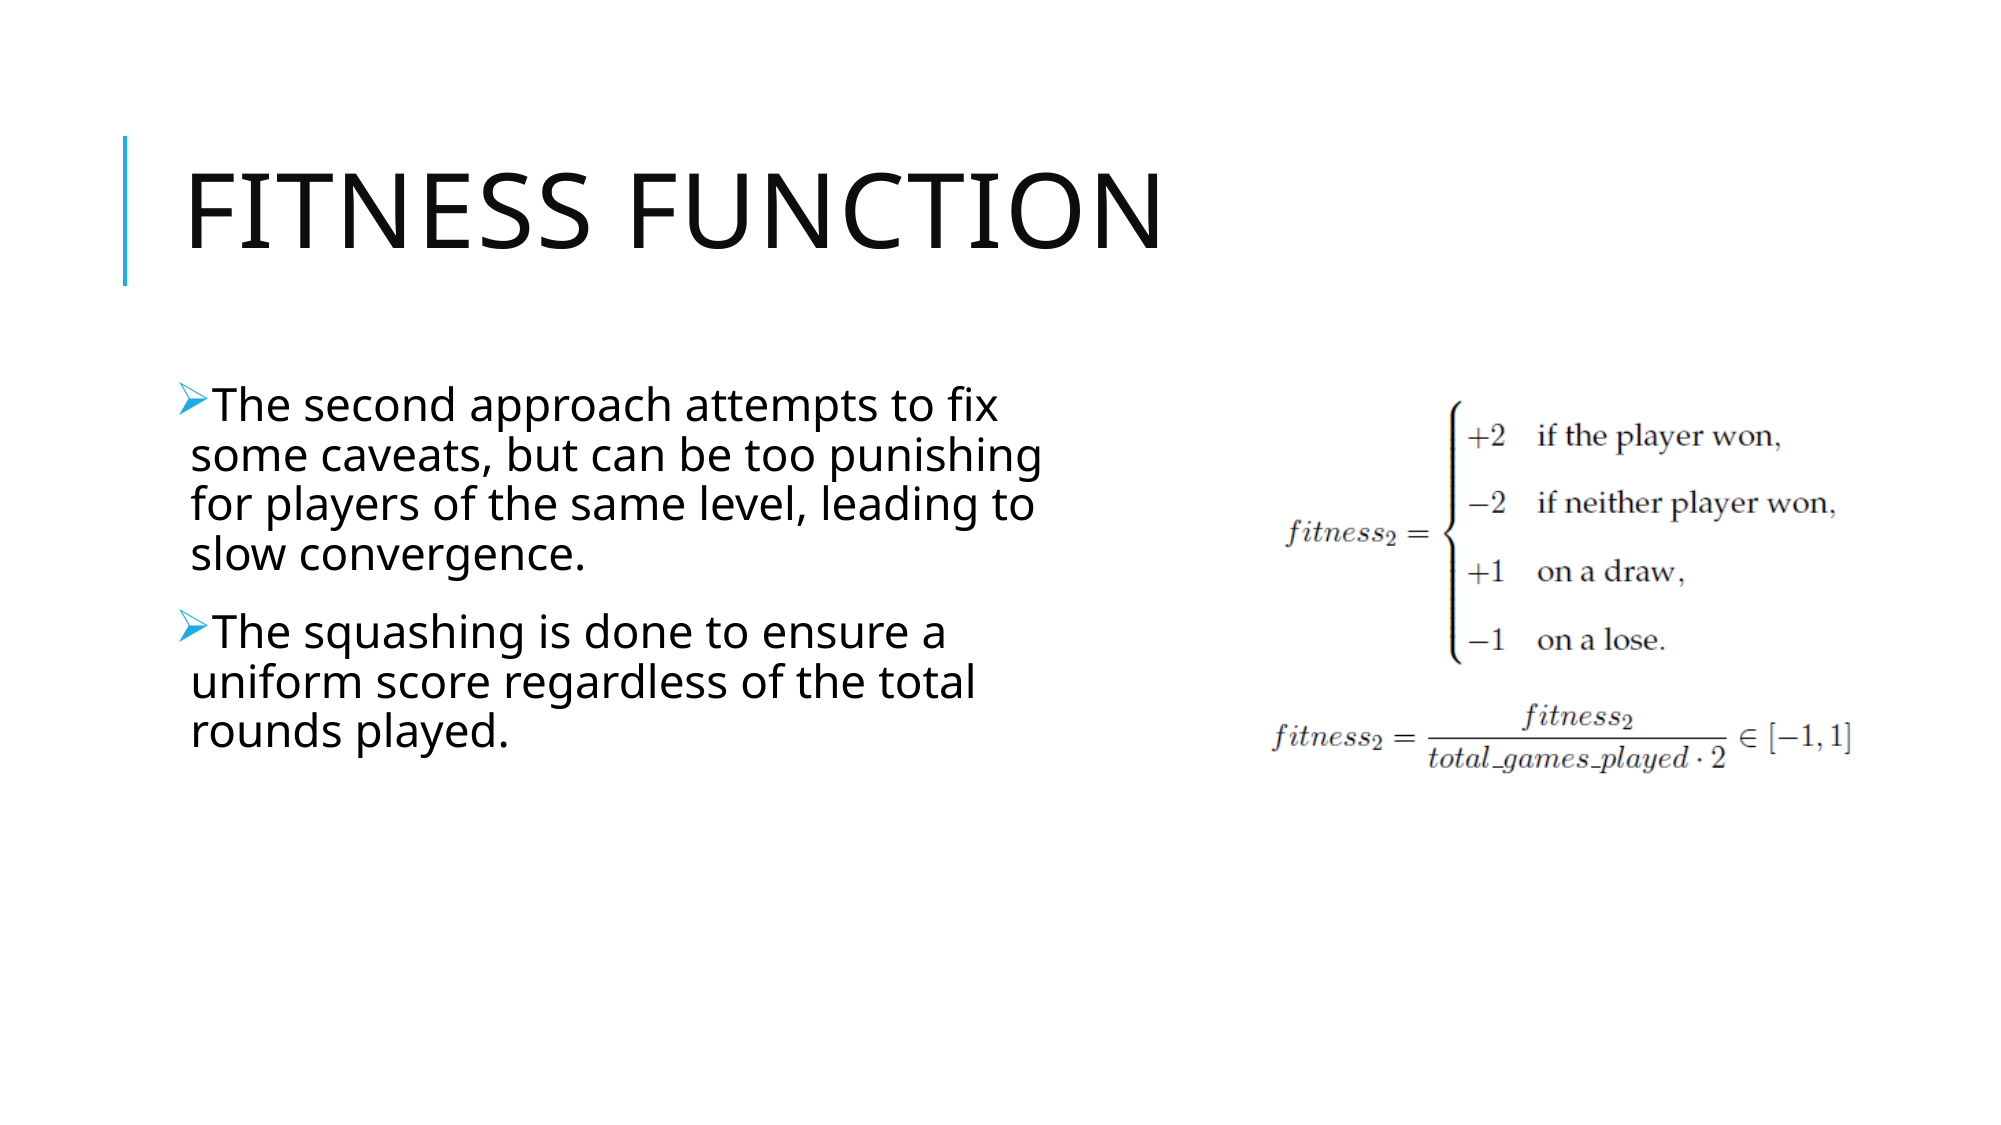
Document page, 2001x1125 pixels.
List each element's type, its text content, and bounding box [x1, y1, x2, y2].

picture [1263, 380, 1872, 784]
text_box The second approach attempts to fix some caveats, but can be too punishing for players of the same level, leading to slow convergence. The squashing is done to ensure a uniform score regardless of the total rounds played. [168, 374, 1081, 1035]
title Fitness function [168, 96, 1763, 342]
